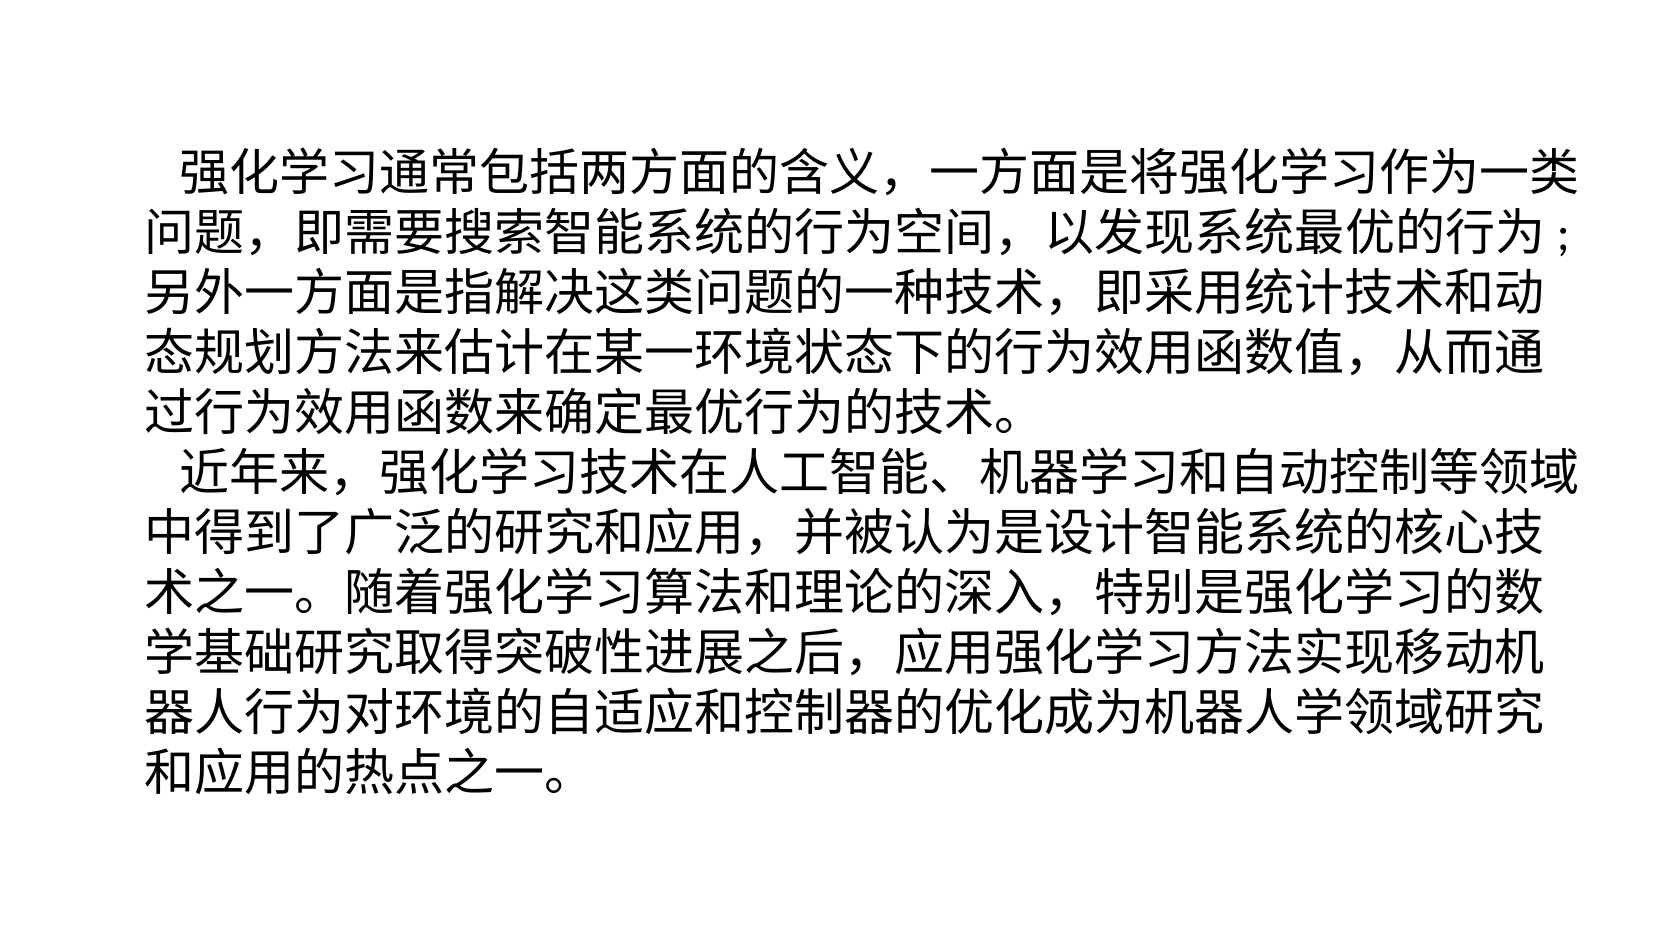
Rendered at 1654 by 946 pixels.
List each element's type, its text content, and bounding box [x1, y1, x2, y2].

text_box 强化学习通常包括两方面的含义，一方面是将强化学习作为一类问题，即需要搜索智能系统的行为空间，以发现系统最优的行为; 另外一方面是指解决这类问题的一种技术，即采用统计技术和动态规划方法来估计在某一环境状态下的行为效用函数值，从而通过行为效用函数来确定最优行为的技术。 近年来，强化学习技术在人工智能、机器学习和自动控制等领域中得到了广泛的研究和应用，并被认为是设计智能系统的核心技术之一。随着强化学习算法和理论的深入，特别是强化学习的数学基础研究取得突破性进展之后，应用强化学习方法实现移动机器人行为对环境的自适应和控制器的优化成为机器人学领域研究和应用的热点之一。 [129, 133, 1595, 852]
